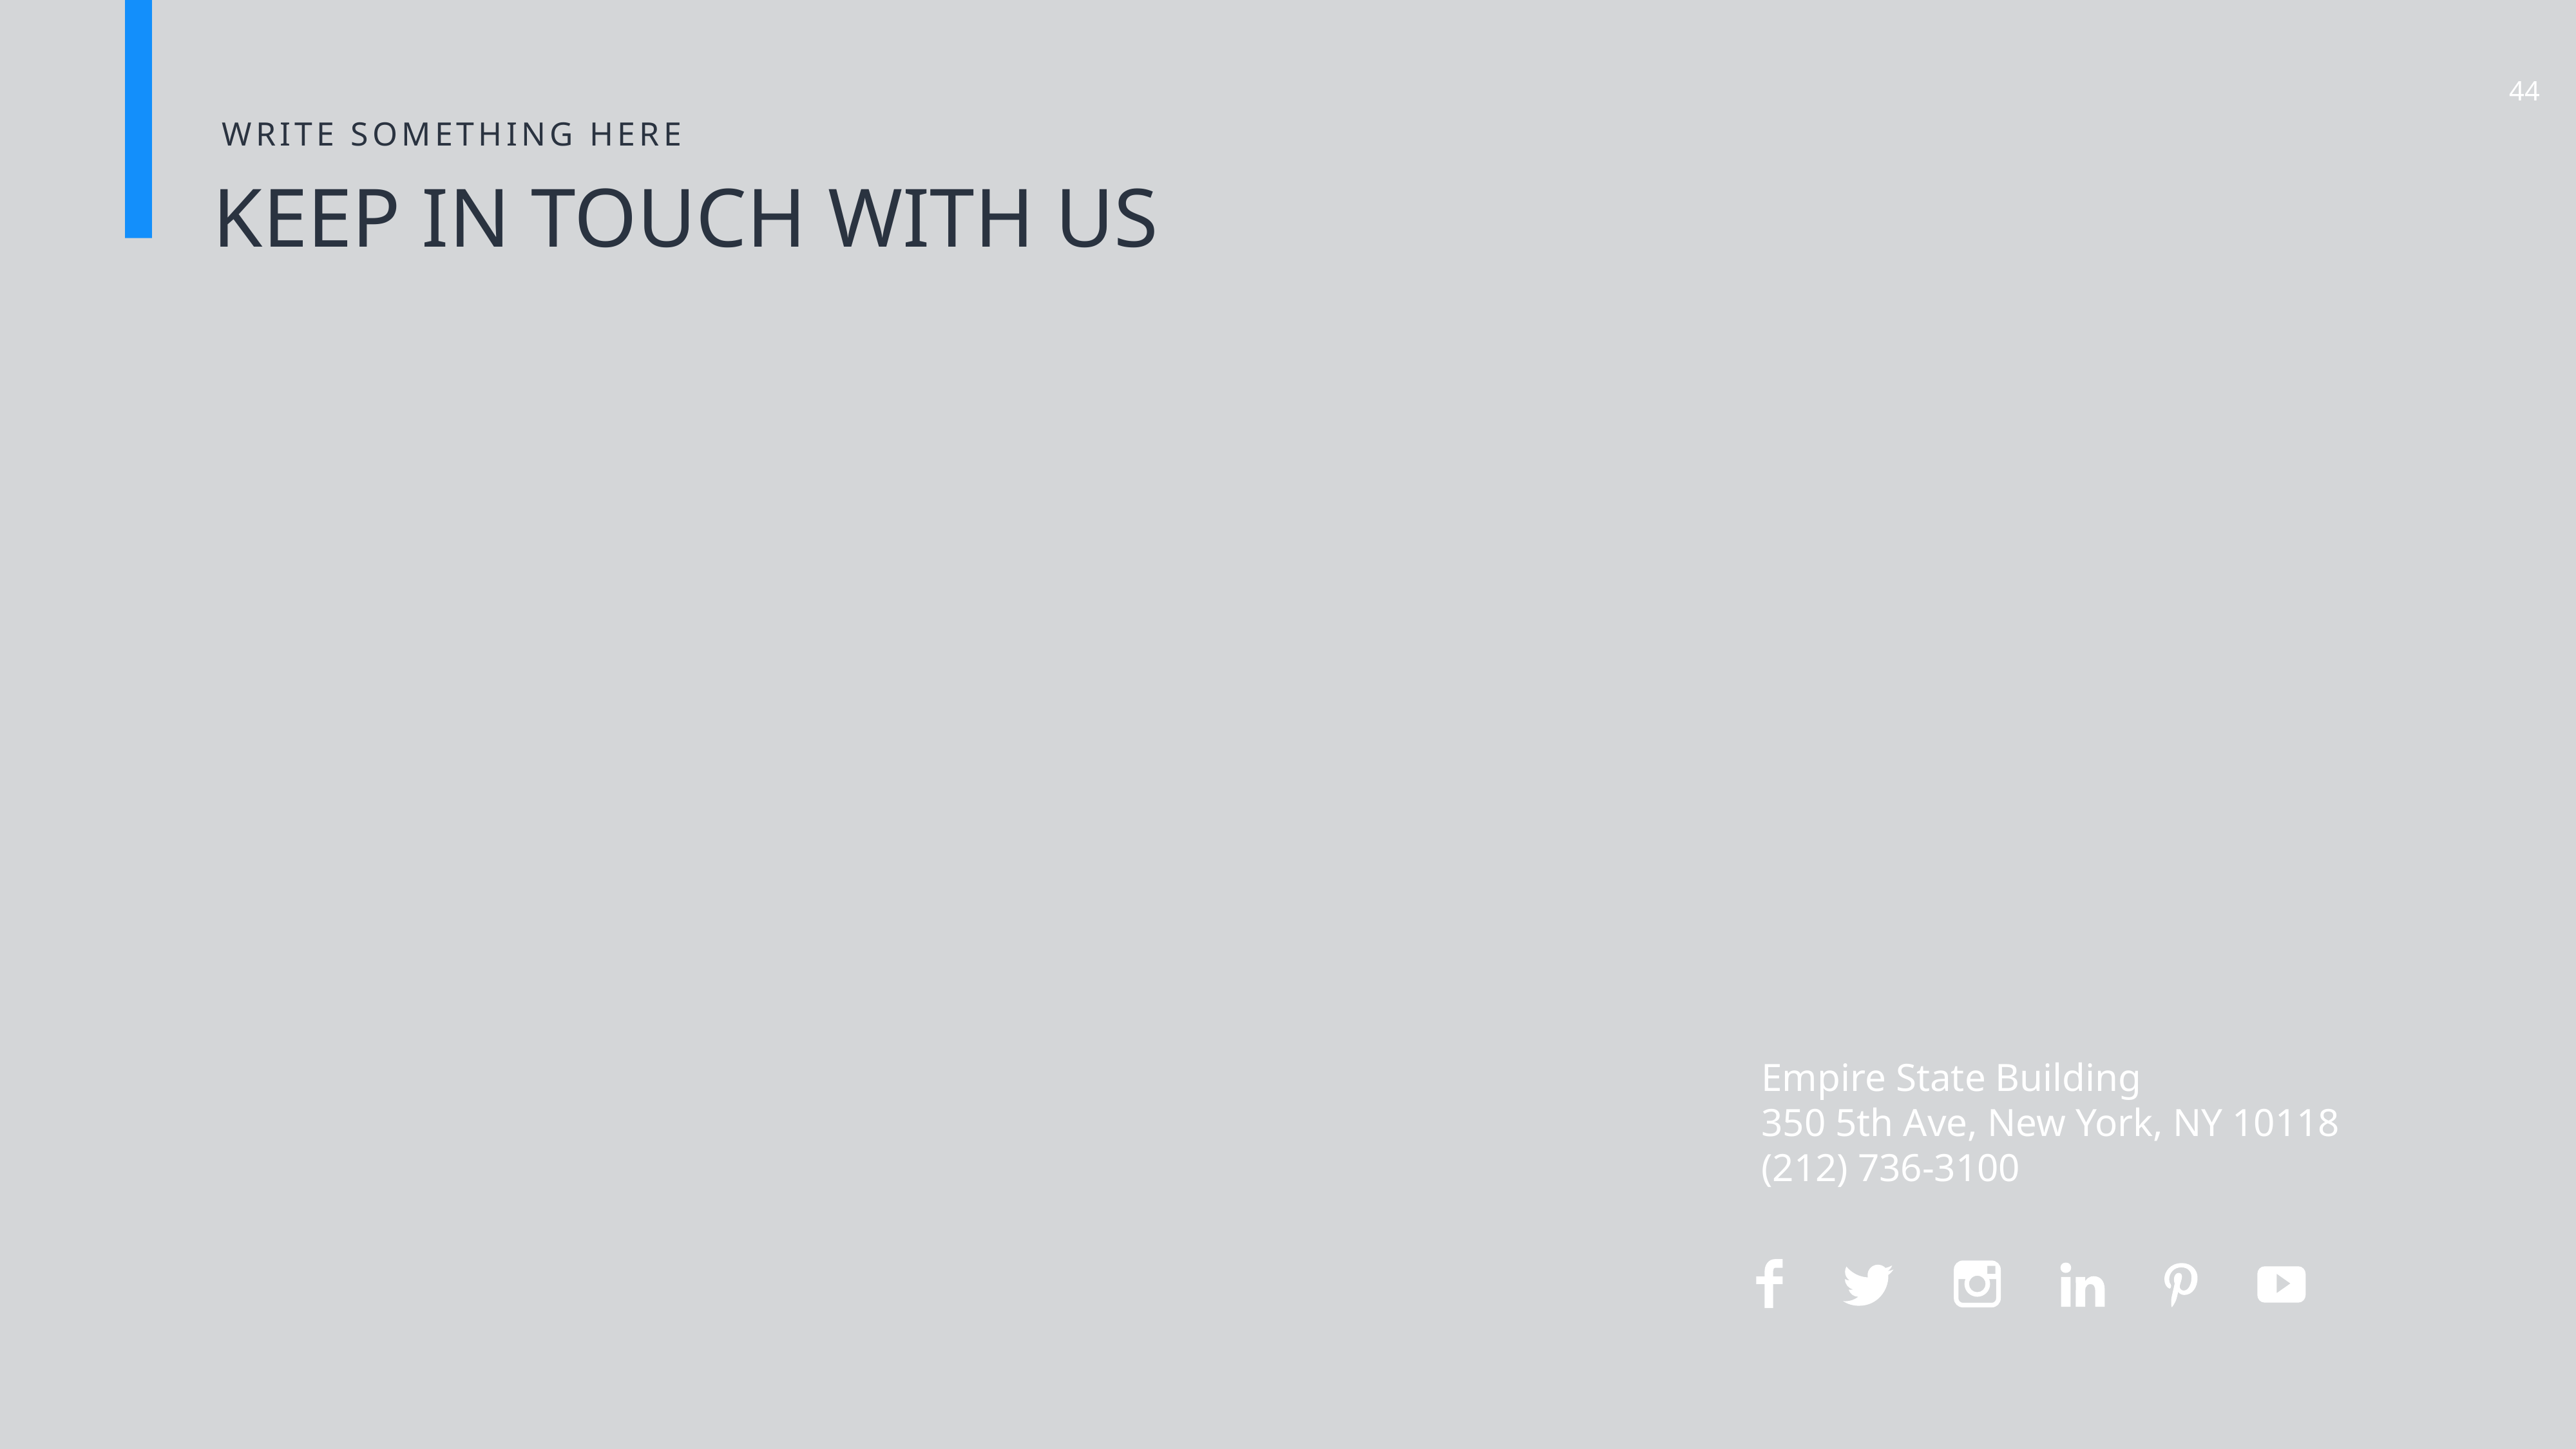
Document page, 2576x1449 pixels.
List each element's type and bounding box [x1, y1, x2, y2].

picture [0, 0, 2576, 1449]
text_box [1756, 1259, 2306, 1309]
text_box [203, 109, 1607, 269]
